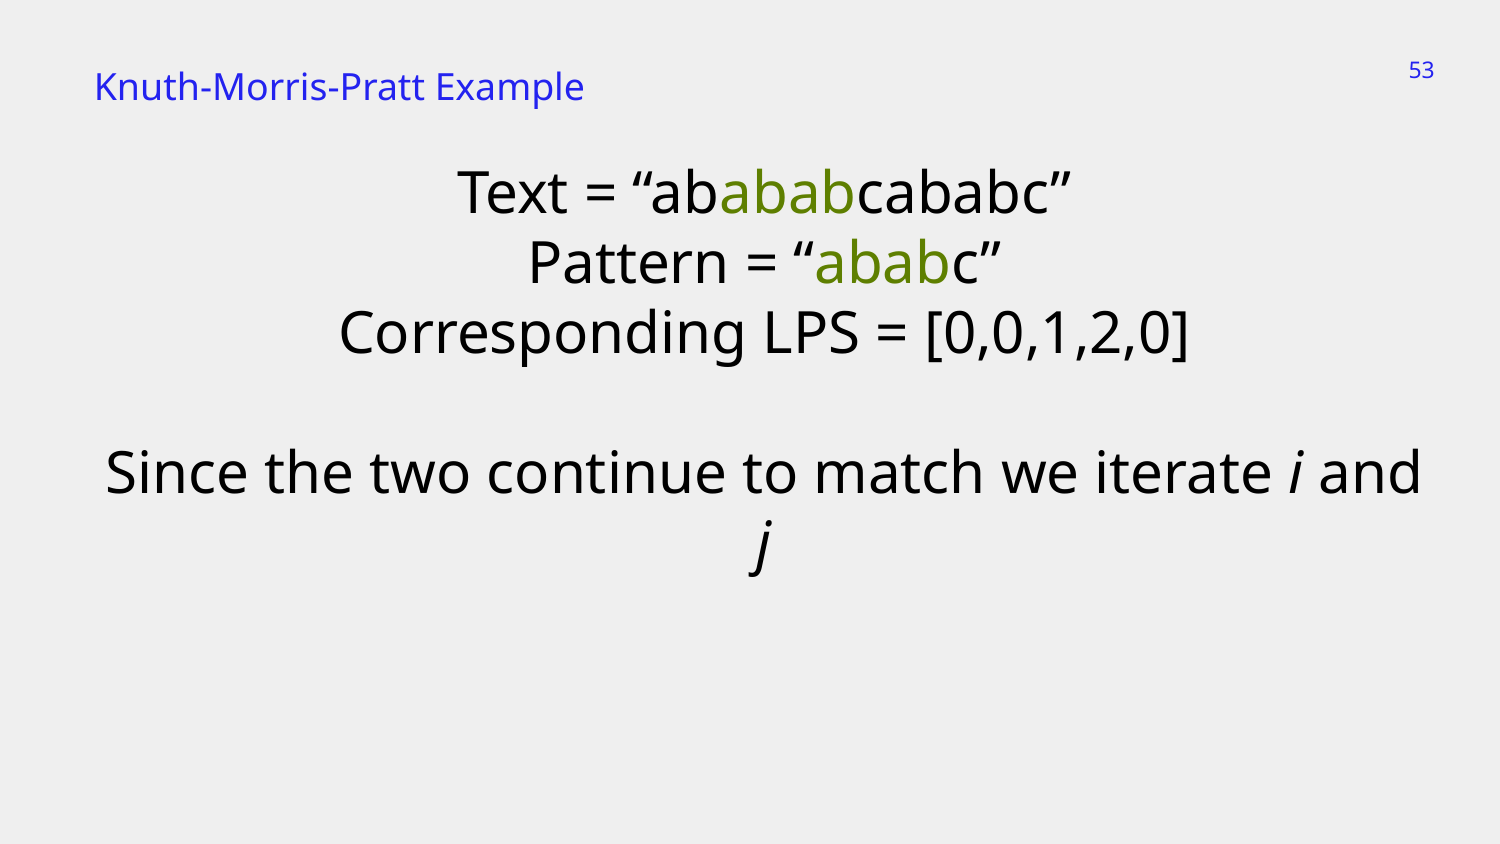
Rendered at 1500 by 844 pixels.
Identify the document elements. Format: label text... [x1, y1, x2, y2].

subtitle Knuth-Morris-Pratt Example [78, 47, 1353, 123]
title Text = “abababcababc” Pattern = “ababc” Corresponding LPS = [0,0,1,2,0] Since the two continue to match we iterate i and j [78, 140, 1450, 746]
slide_number ‹#› [1392, 41, 1450, 71]
